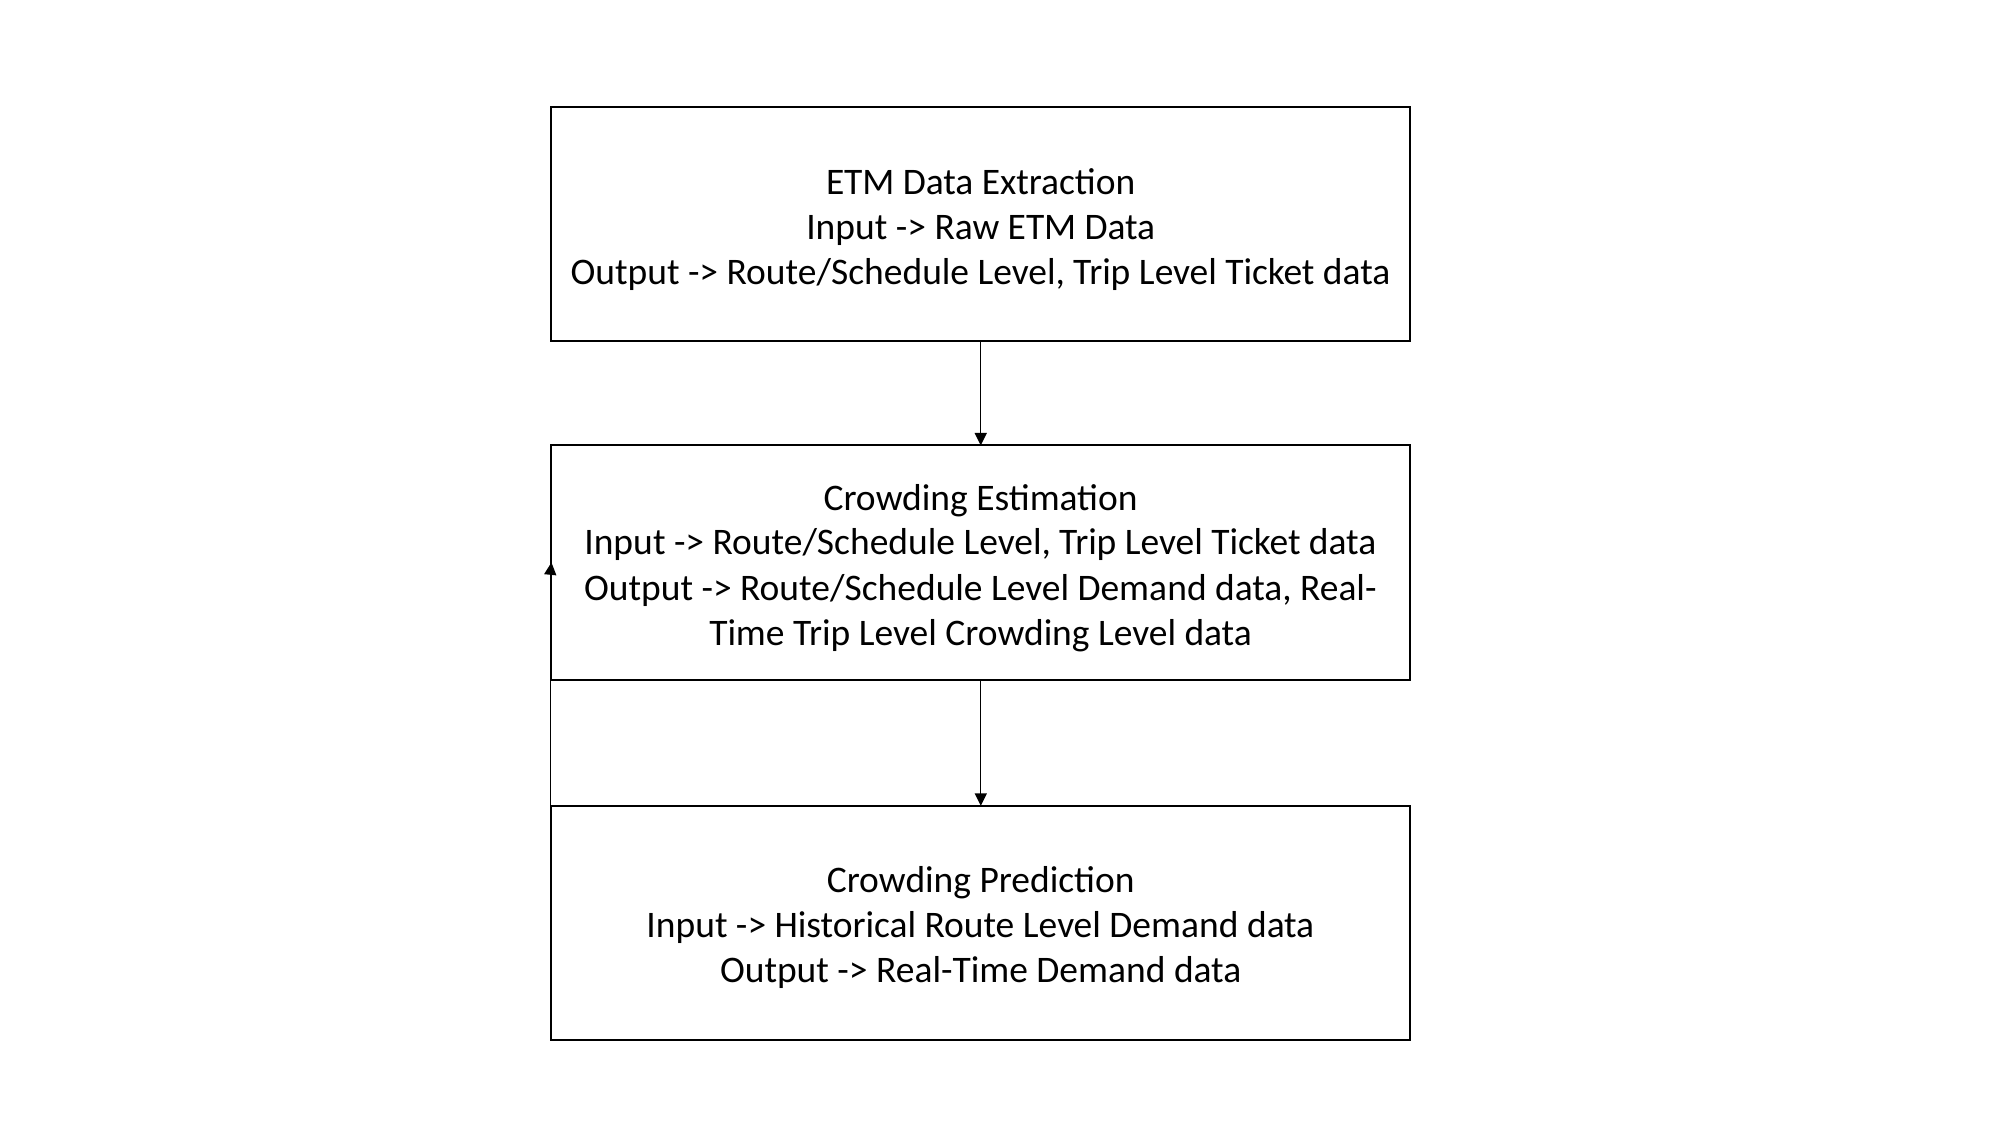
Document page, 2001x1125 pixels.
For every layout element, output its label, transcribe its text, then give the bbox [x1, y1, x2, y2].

text_box Crowding Prediction Input -> Historical Route Level Demand data Output -> Real-Time Demand data [550, 805, 1411, 1041]
text_box ETM Data Extraction Input -> Raw ETM Data Output -> Route/Schedule Level, Trip Level Ticket data [550, 106, 1411, 342]
text_box Crowding Estimation Input -> Route/Schedule Level, Trip Level Ticket data Output -> Route/Schedule Level Demand data, Real-Time Trip Level Crowding Level data [550, 444, 1411, 681]
